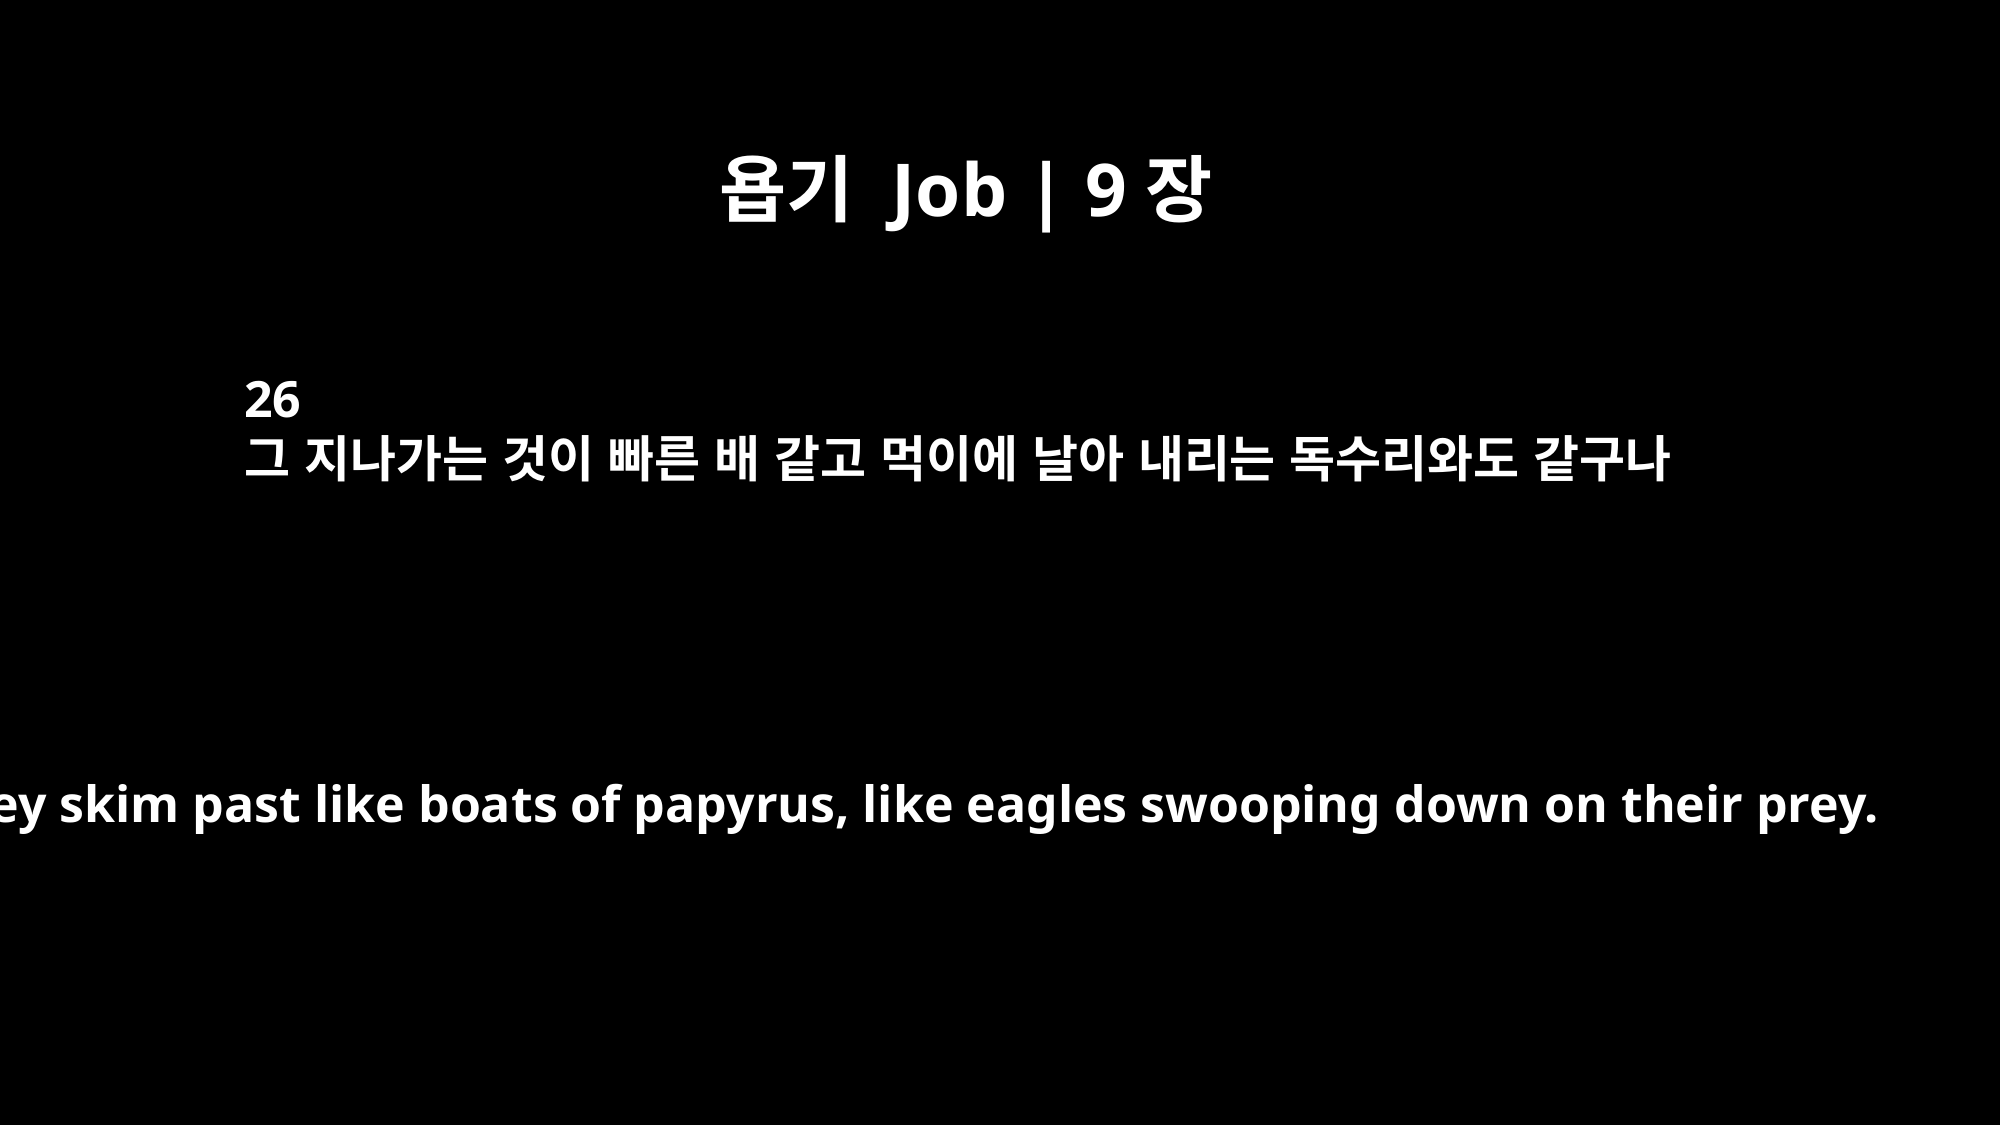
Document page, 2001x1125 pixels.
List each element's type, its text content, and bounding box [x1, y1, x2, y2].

text_box 26 그 지나가는 것이 빠른 배 같고 먹이에 날아 내리는 독수리와도 같구나 [229, 359, 1688, 495]
text_box 욥기 Job | 9장 [704, 136, 1228, 239]
text_box They skim past like boats of papyrus, like eagles swooping down on their prey. [0, 764, 1895, 840]
